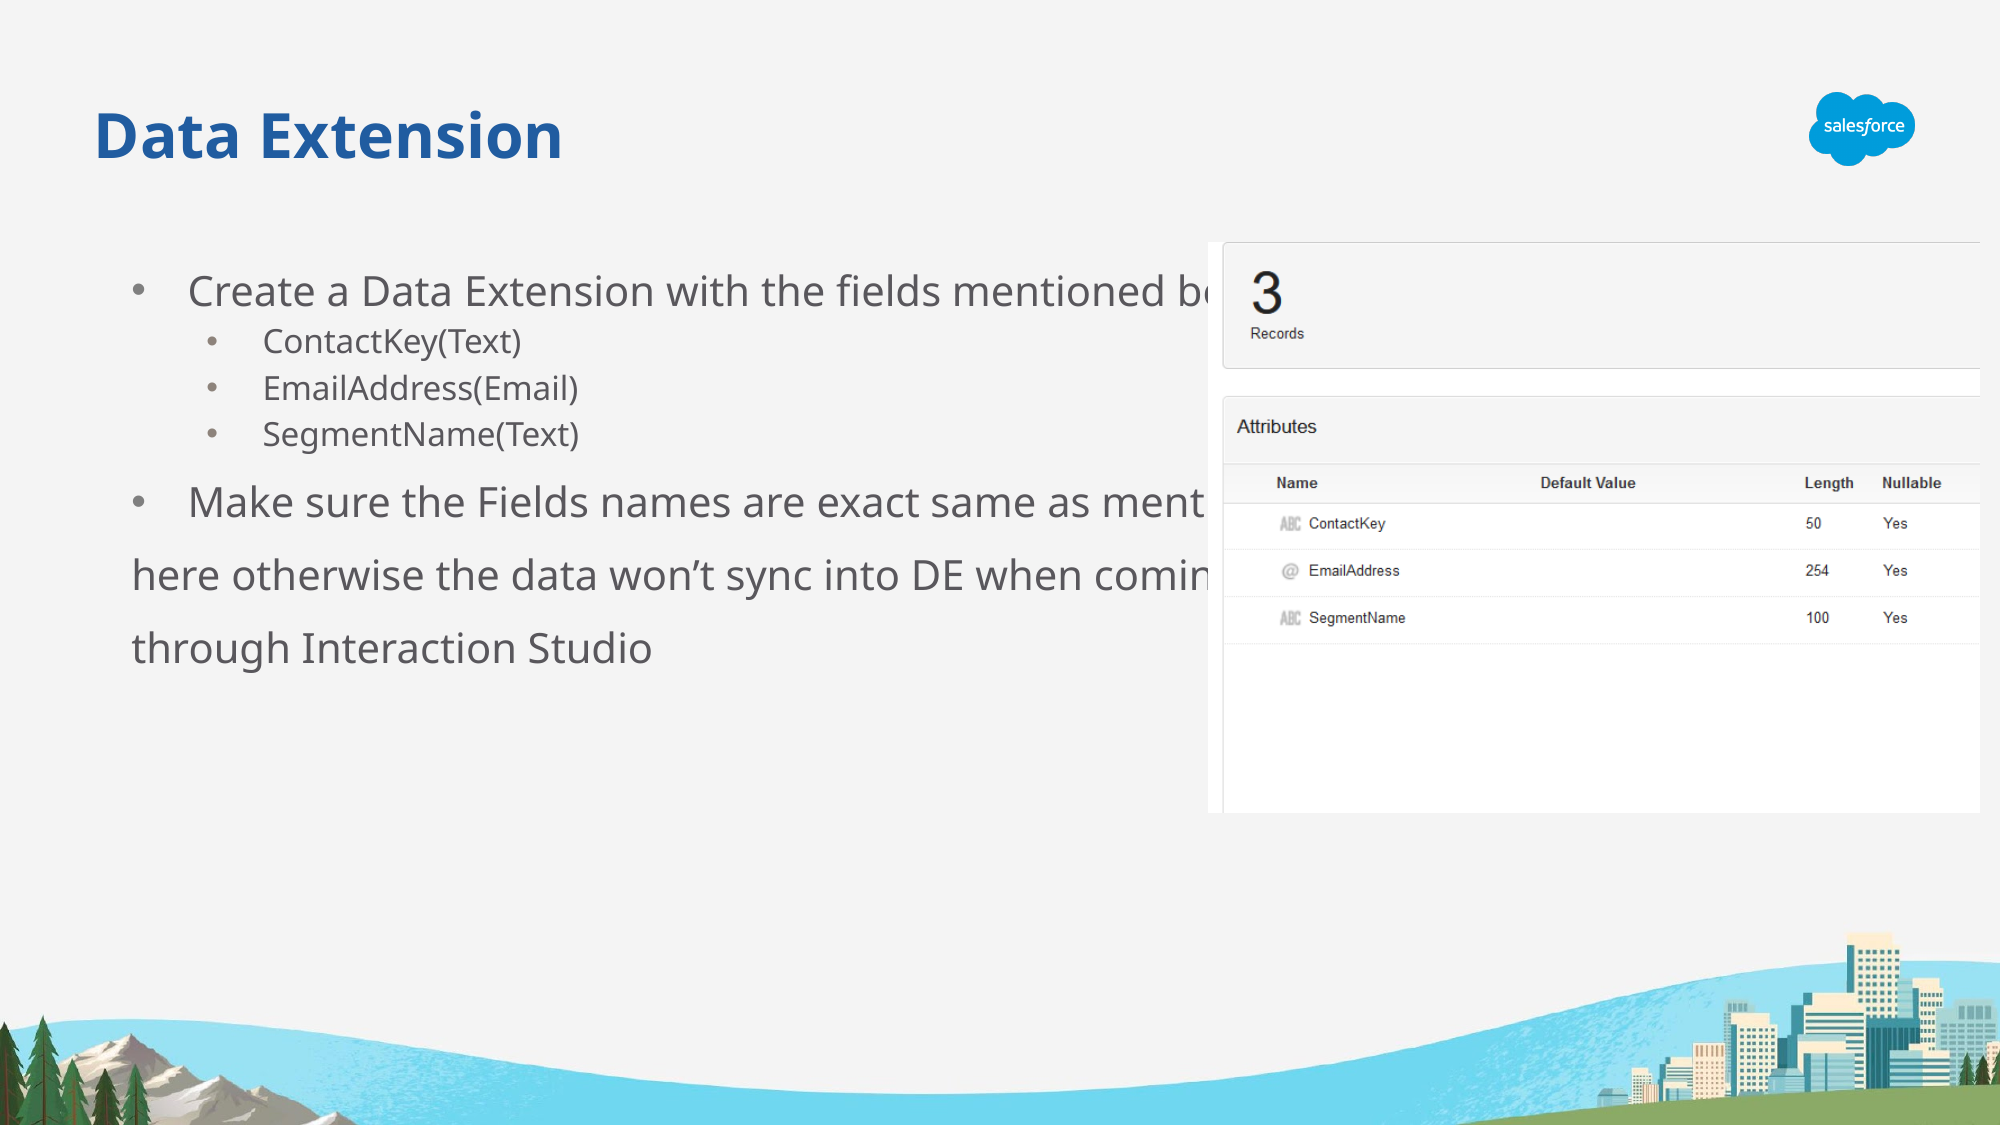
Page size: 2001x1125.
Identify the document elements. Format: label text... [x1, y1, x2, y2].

list Create a Data Extension with the fields mentioned below: ContactKey(Text) EmailAddress(Email) SegmentName(Text) Make sure the Fields names are exact same as mentioned here otherwise the data won’t sync into DE when coming through Interaction Studio [93, 264, 1907, 958]
title Data Extension [93, 10, 1907, 173]
picture [0, 0, 2000, 1125]
